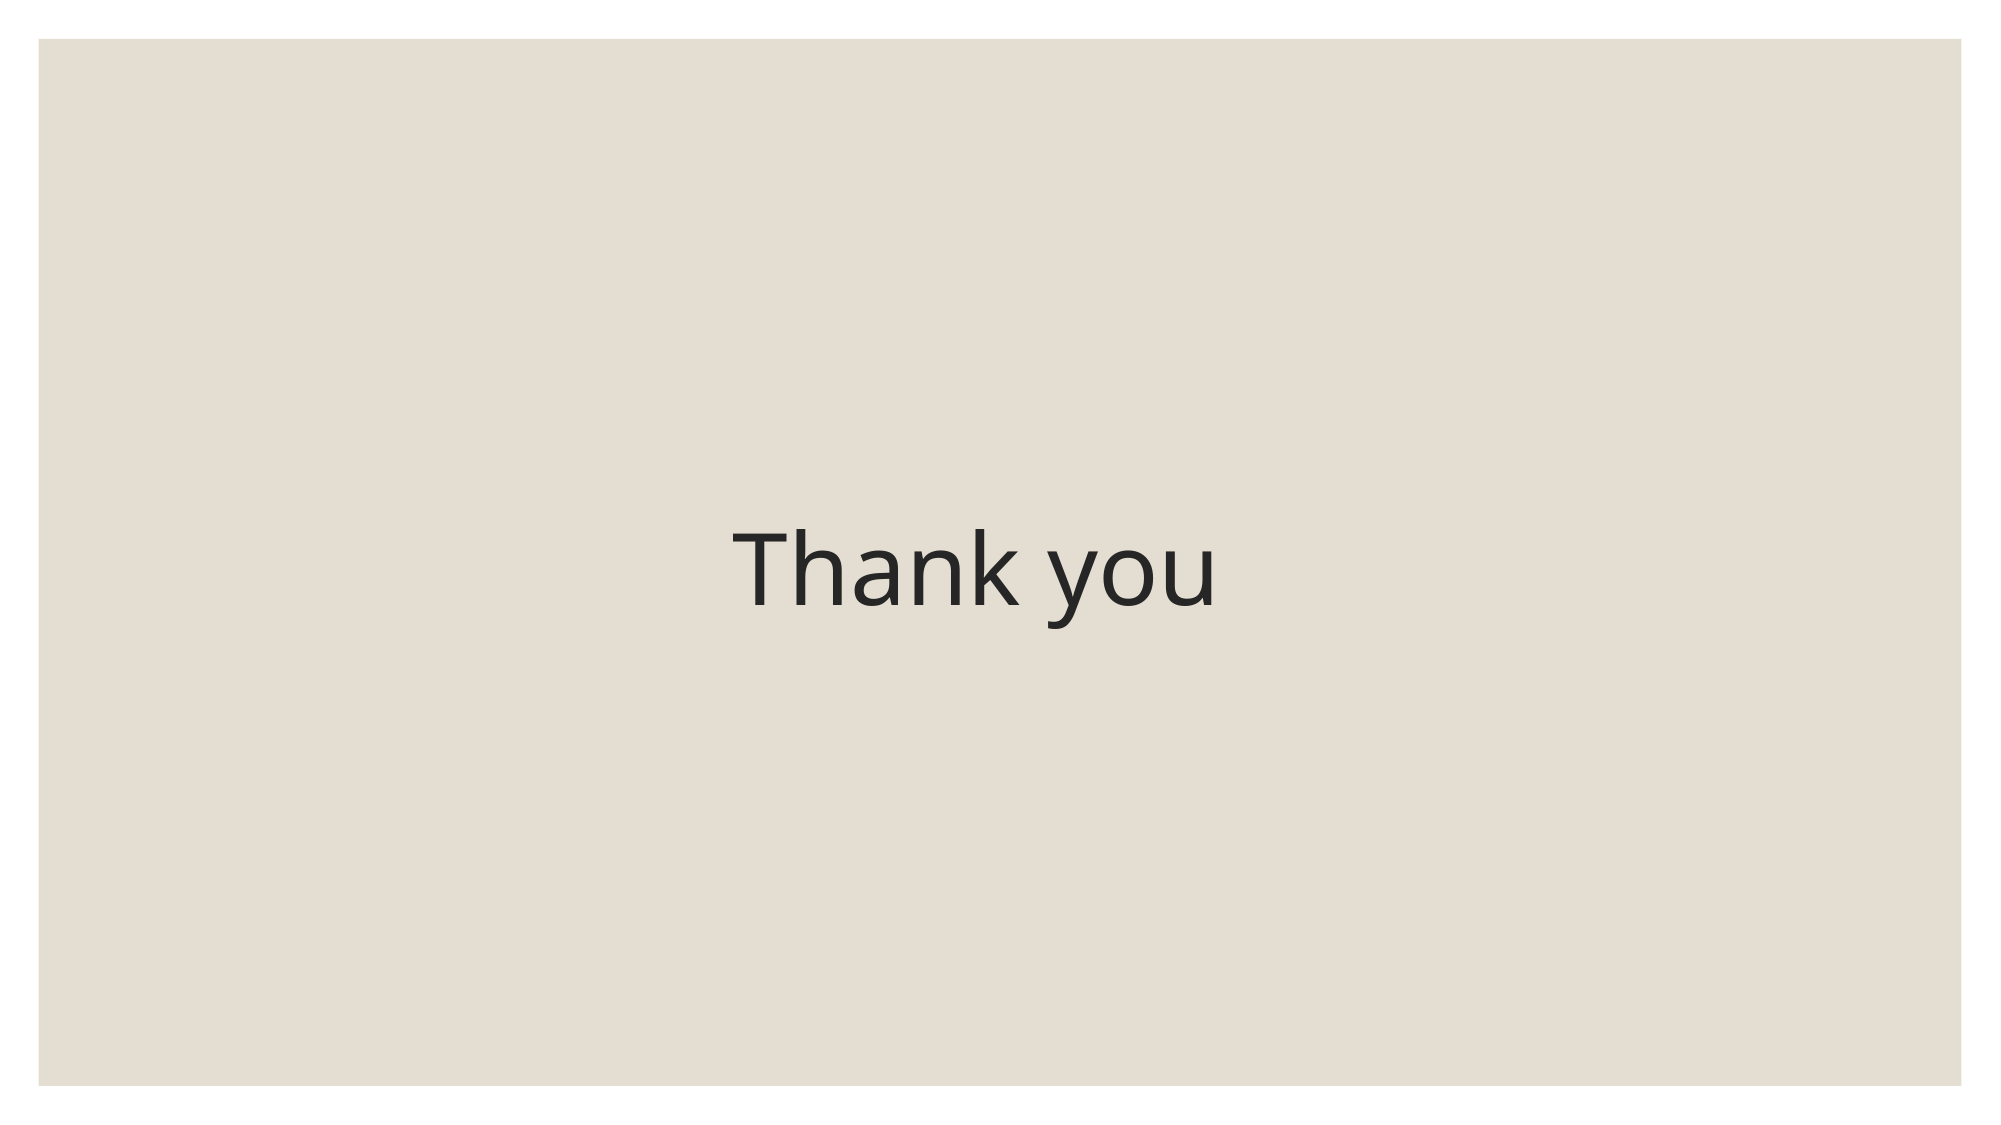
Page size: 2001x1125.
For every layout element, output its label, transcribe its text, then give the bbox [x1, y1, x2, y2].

title Thank you [151, 460, 1802, 686]
